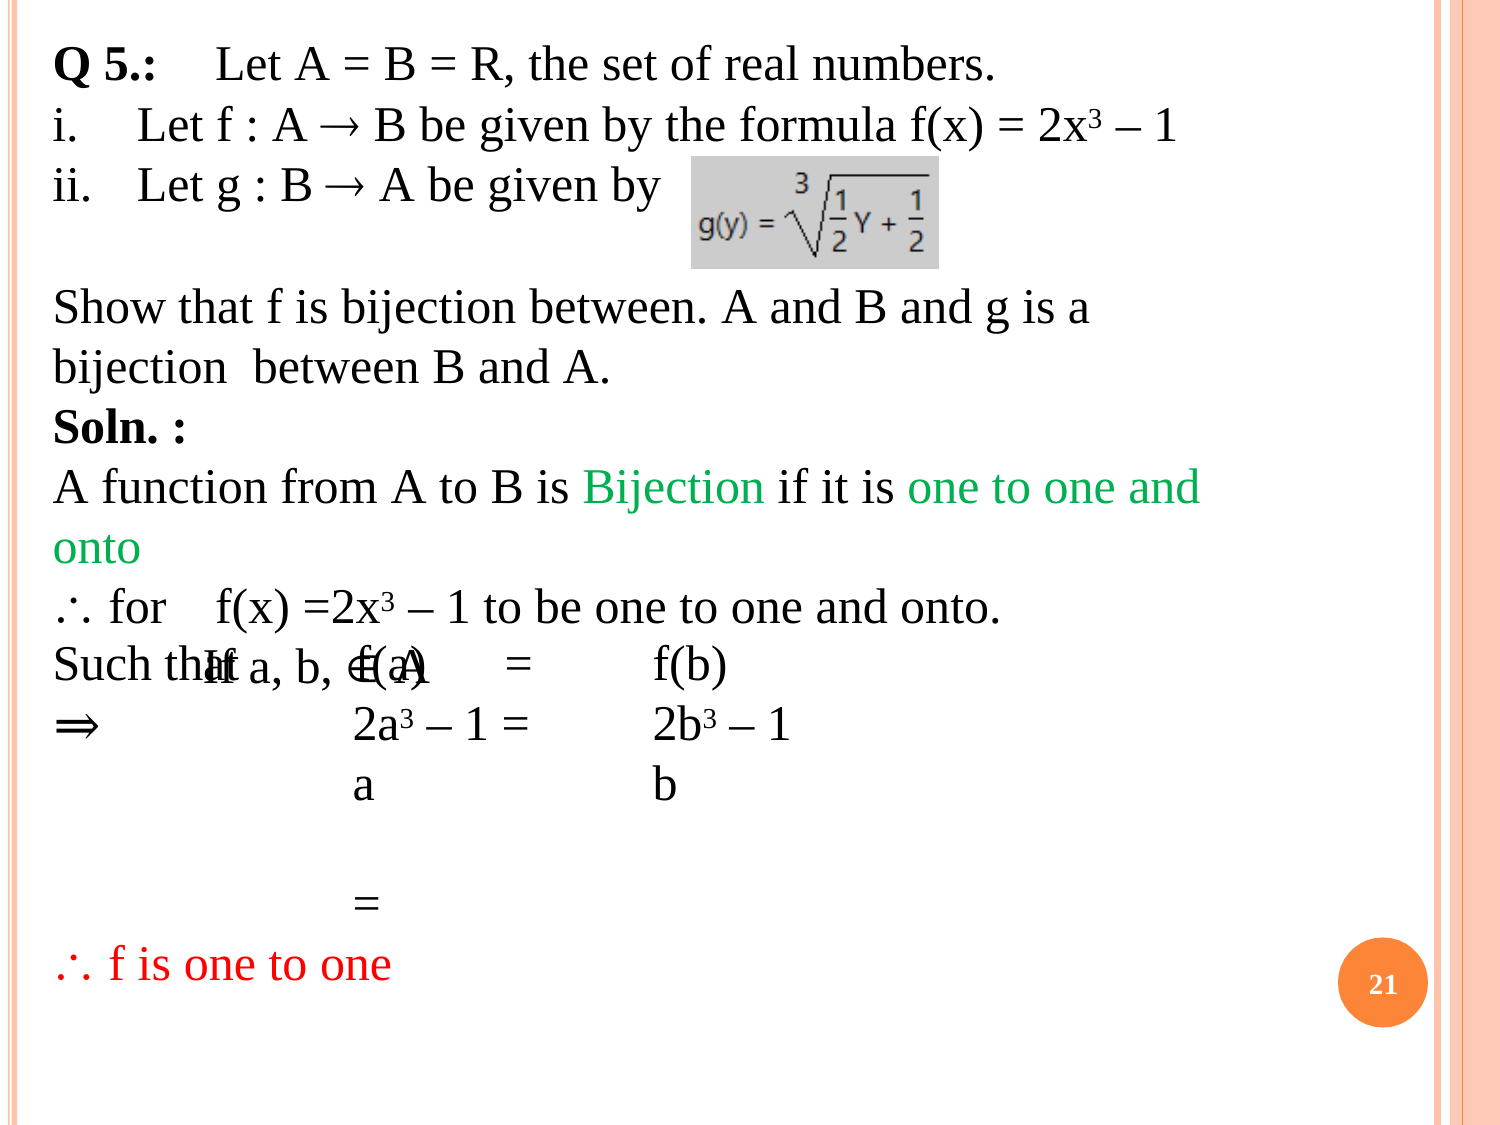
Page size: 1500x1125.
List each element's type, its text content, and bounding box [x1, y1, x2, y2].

text_box Q 5.: Let A = B = R, the set of real numbers. Let f : A  B be given by the formula f(x) = 2x3 – 1 Let g : B  A be given by Show that f is bijection between. A and B and g is a bijection between B and A. Soln. : A function from A to B is Bijection if it is one to one and onto  for f(x) =2x3 – 1 to be one to one and onto. If a, b,  A [39, 28, 1300, 694]
text_box Such that f(a) = ⇒ [50, 628, 533, 748]
text_box 2a3 – 1 = [346, 688, 539, 751]
picture [690, 155, 939, 269]
text_box f(b) 2b3 – 1 b [646, 628, 801, 811]
slide_number 23 [1362, 966, 1405, 1125]
text_box a =  f is one to one [50, 748, 533, 991]
